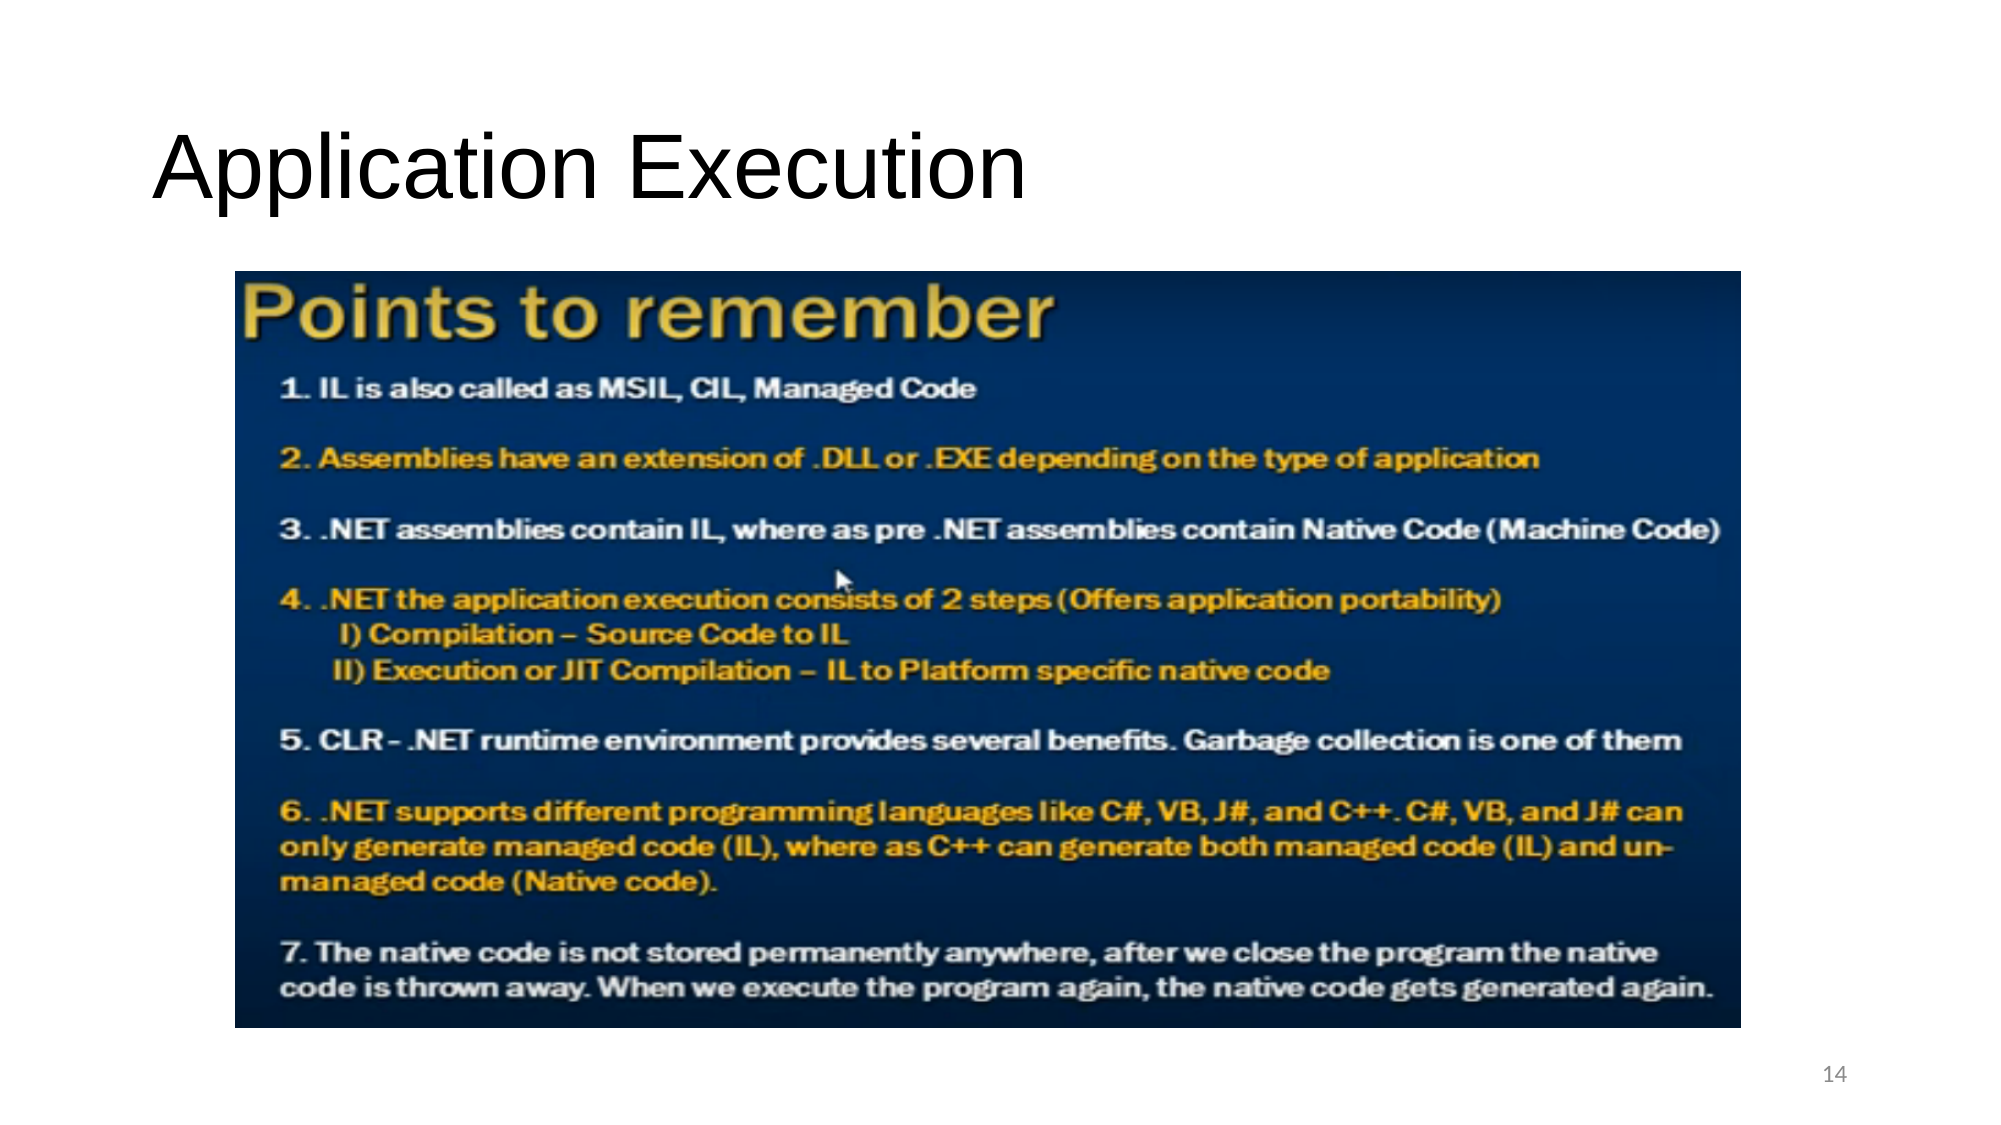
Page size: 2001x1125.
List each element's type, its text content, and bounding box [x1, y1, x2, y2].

title Application Execution [137, 59, 1863, 278]
slide_number 14 [1412, 1042, 1863, 1103]
picture [235, 271, 1741, 1028]
